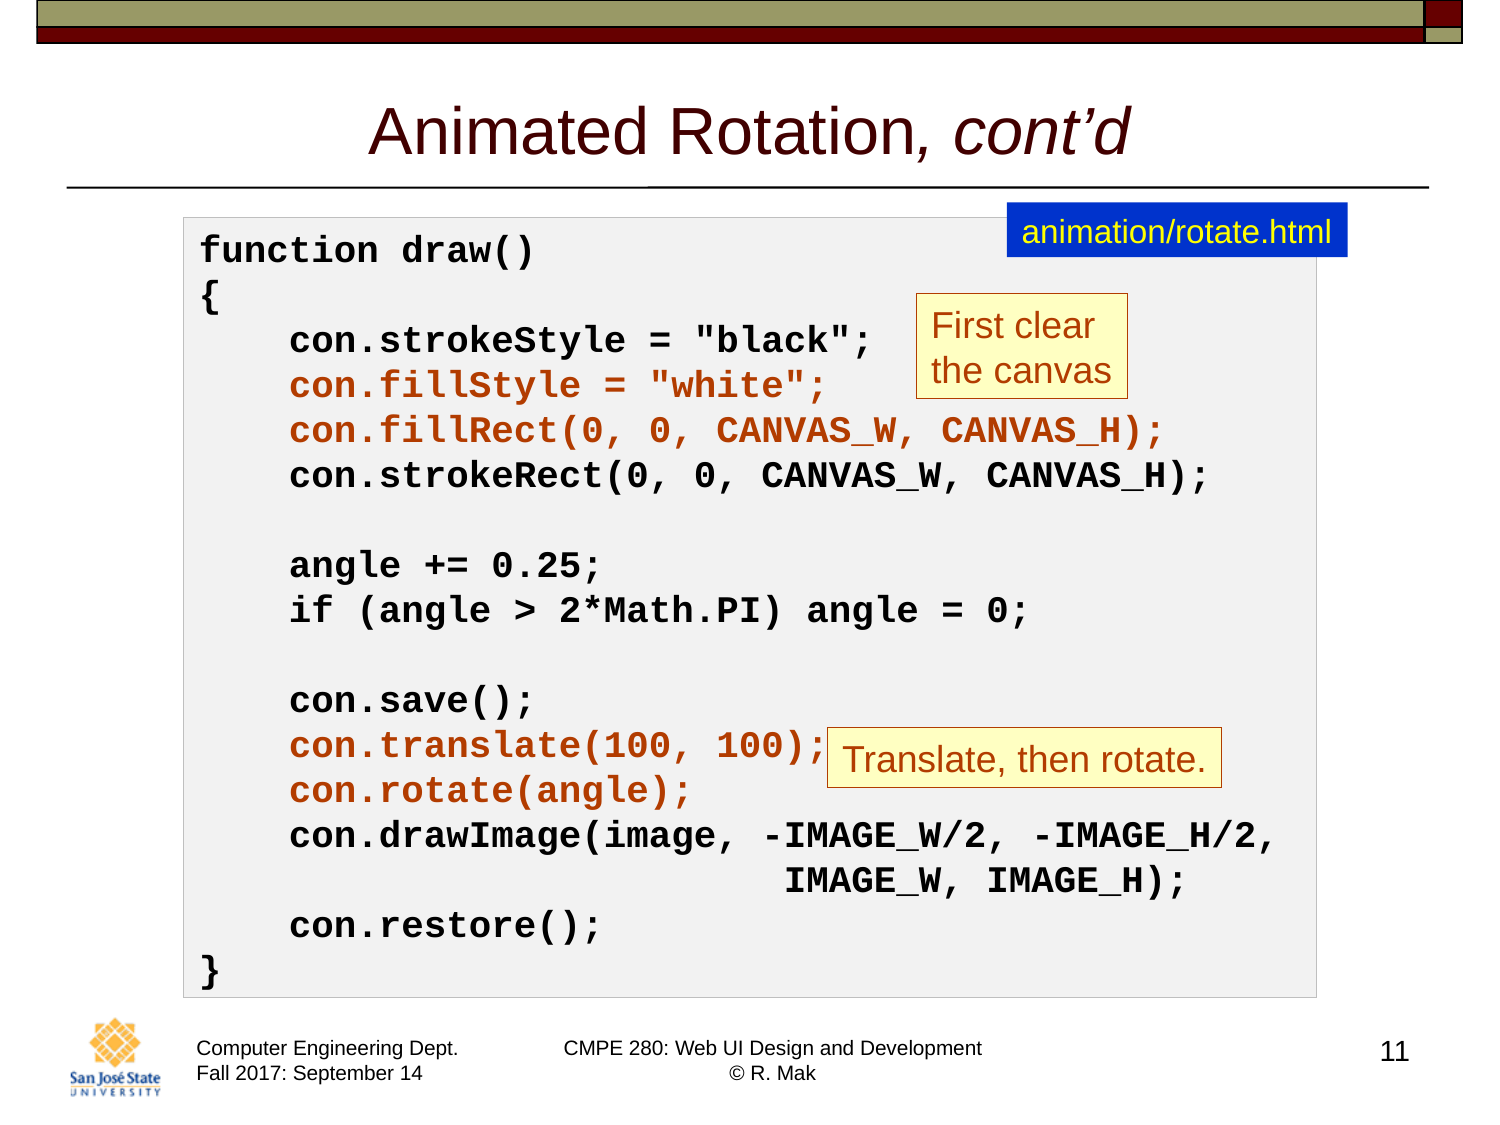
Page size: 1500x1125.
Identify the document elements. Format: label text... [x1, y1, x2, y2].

slide_number 11 [1335, 1025, 1425, 1100]
picture [60, 1012, 166, 1112]
text_box function draw() { con.strokeStyle = "black"; con.fillStyle = "white"; con.fillRect(0, 0, CANVAS_W, CANVAS_H); con.strokeRect(0, 0, CANVAS_W, CANVAS_H); angle += 0.25; if (angle > 2*Math.PI) angle = 0; con.save(); con.translate(100, 100); con.rotate(angle); con.drawImage(image, -IMAGE_W/2, -IMAGE_H/2, IMAGE_W, IMAGE_H); con.restore(); } [183, 217, 1317, 998]
text_box First clear the canvas [916, 293, 1128, 399]
text_box animation/rotate.html [1006, 202, 1348, 258]
text_box Translate, then rotate. [827, 727, 1222, 788]
title Animated Rotation, cont’d [75, 67, 1425, 175]
